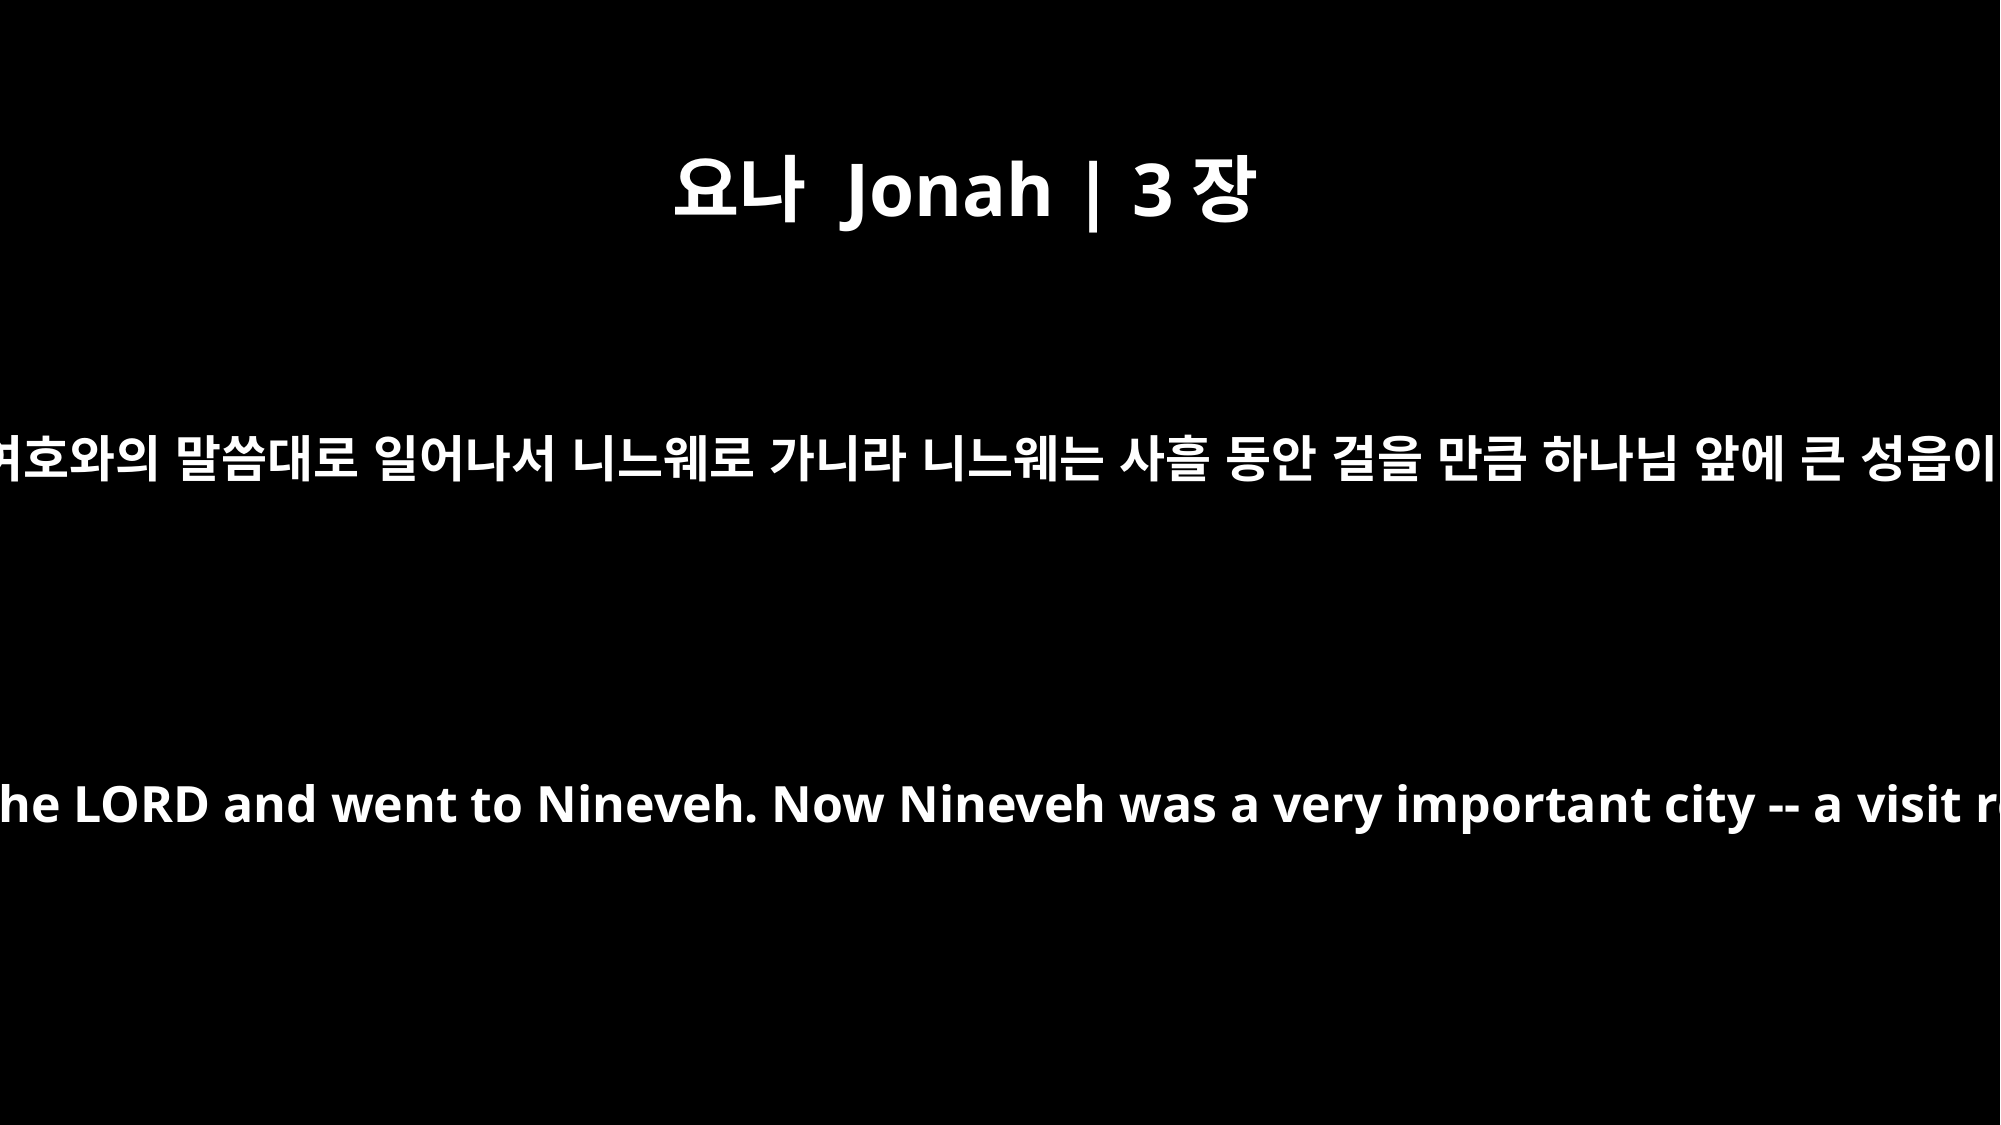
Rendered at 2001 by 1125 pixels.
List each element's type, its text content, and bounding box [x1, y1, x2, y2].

text_box Jonah obeyed the word of the LORD and went to Nineveh. Now Nineveh was a very important city -- a visit required three days. [0, 764, 2000, 840]
text_box 3 요나가 여호와의 말씀대로 일어나서 니느웨로 가니라 니느웨는 사흘 동안 걸을 만큼 하나님 앞에 큰 성읍이더라 [0, 359, 2000, 495]
text_box 요나 Jonah | 3장 [657, 136, 1275, 239]
